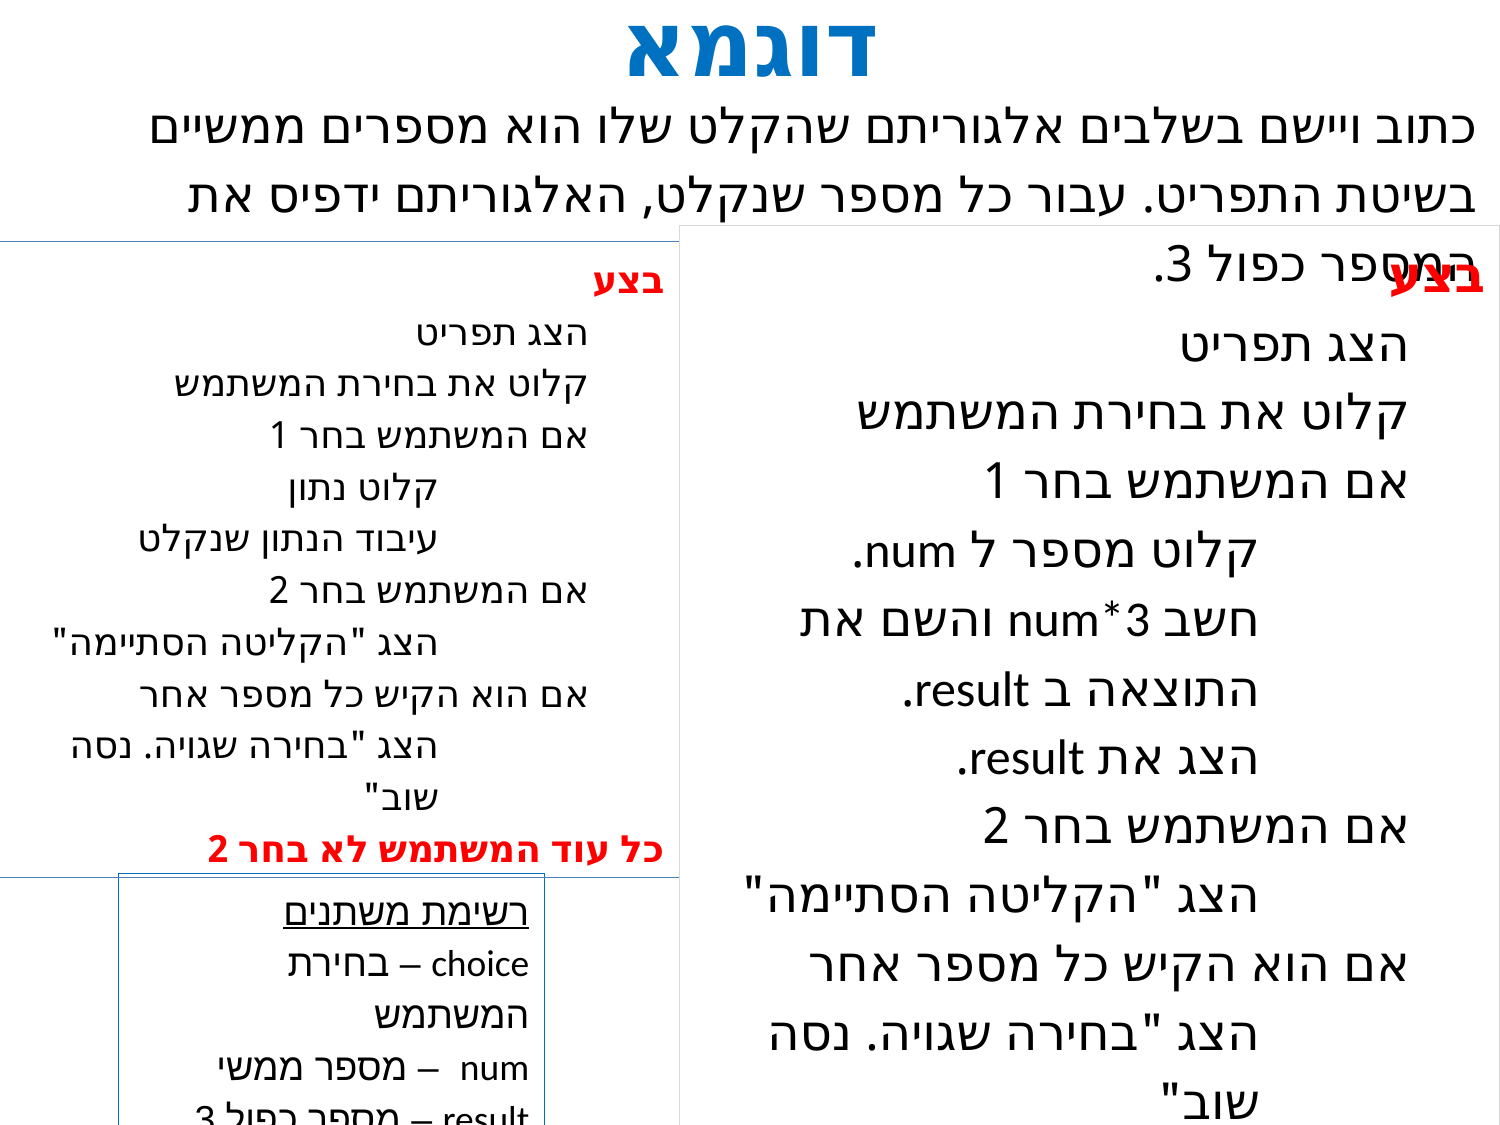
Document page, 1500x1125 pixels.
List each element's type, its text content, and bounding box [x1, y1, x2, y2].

text_box רשימת משתנים choice – בחירת המשתמש num – מספר ממשי result – מספר כפול 3 [118, 878, 545, 1125]
text_box בצע הצג תפריט קלוט את בחירת המשתמש אם המשתמש בחר 1 קלוט נתון עיבוד הנתון שנקלט אם המשתמש בחר 2 הצג "הקליטה הסתיימה" אם הוא הקיש כל מספר אחר הצג "בחירה שגויה. נסה שוב" כל עוד המשתמש לא בחר 2 [0, 241, 679, 878]
text_box בצע הצג תפריט קלוט את בחירת המשתמש אם המשתמש בחר 1 קלוט מספר ל num. חשב num*3 והשם את התוצאה ב result. הצג את result. אם המשתמש בחר 2 הצג "הקליטה הסתיימה" אם הוא הקיש כל מספר אחר הצג "בחירה שגויה. נסה שוב" כל עוד המשתמש לא בחר 2 [679, 225, 1500, 1125]
text_box כתוב ויישם בשלבים אלגוריתם שהקלט שלו הוא מספרים ממשיים בשיטת התפריט. עבור כל מספר שנקלט, האלגוריתם ידפיס את המספר כפול 3. [27, 77, 1493, 241]
title דוגמא [30, 0, 1469, 77]
